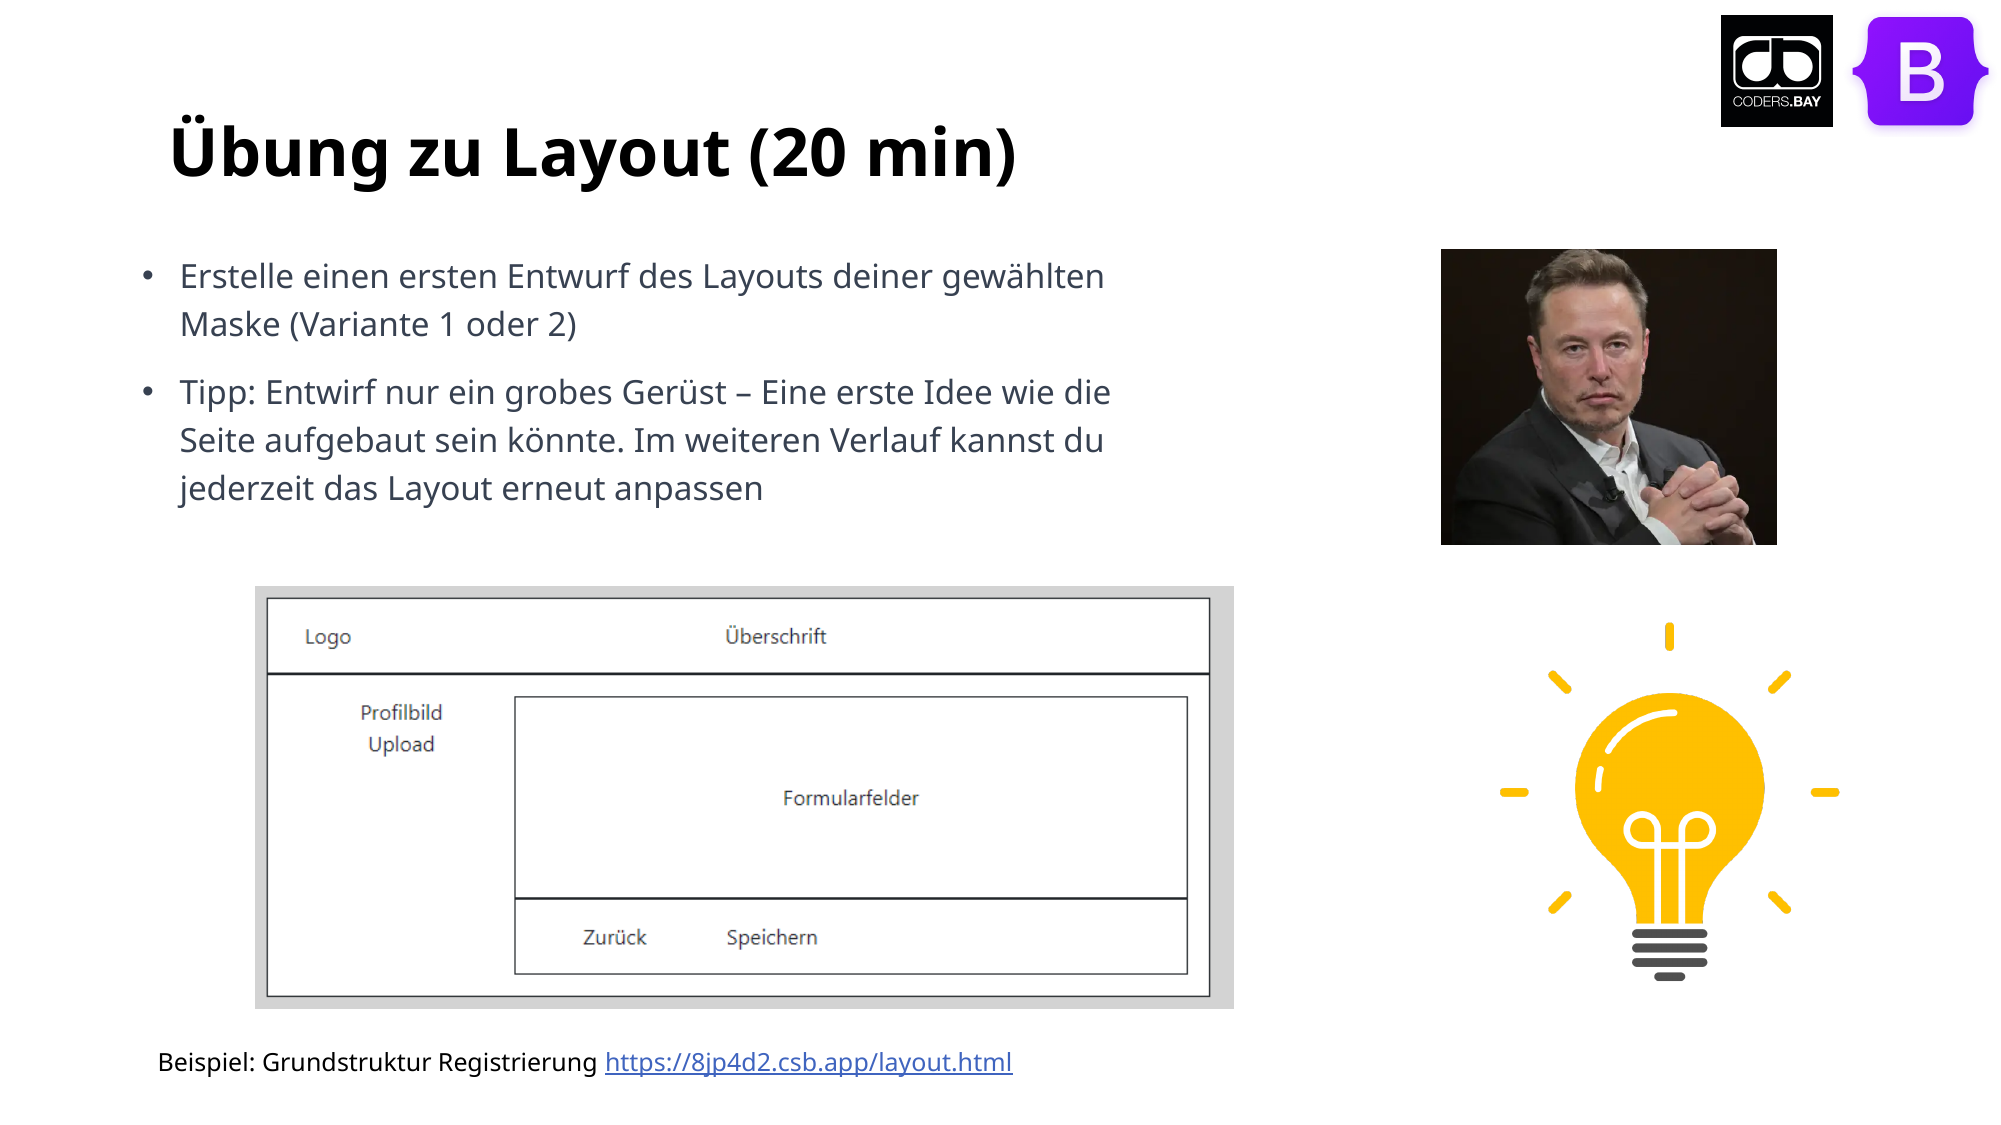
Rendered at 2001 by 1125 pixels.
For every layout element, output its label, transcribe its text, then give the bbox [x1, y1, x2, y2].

title Übung zu Layout (20 min) [153, 37, 1617, 263]
picture [1841, 5, 2000, 137]
picture [1405, 248, 1934, 1056]
picture [1721, 15, 1833, 127]
picture [255, 586, 1234, 1009]
list Erstelle einen ersten Entwurf des Layouts deiner gewählten Maske (Variante 1 oder 2) Tipp: Entwirf nur ein grobes Gerüst – Eine erste Idee wie die Seite aufgebaut sein könnte. Im weiteren Verlauf kannst du jederzeit das Layout erneut anpassen [127, 239, 1146, 919]
text_box Beispiel: Grundstruktur Registrierung https://8jp4d2.csb.app/layout.html [142, 1039, 1746, 1088]
